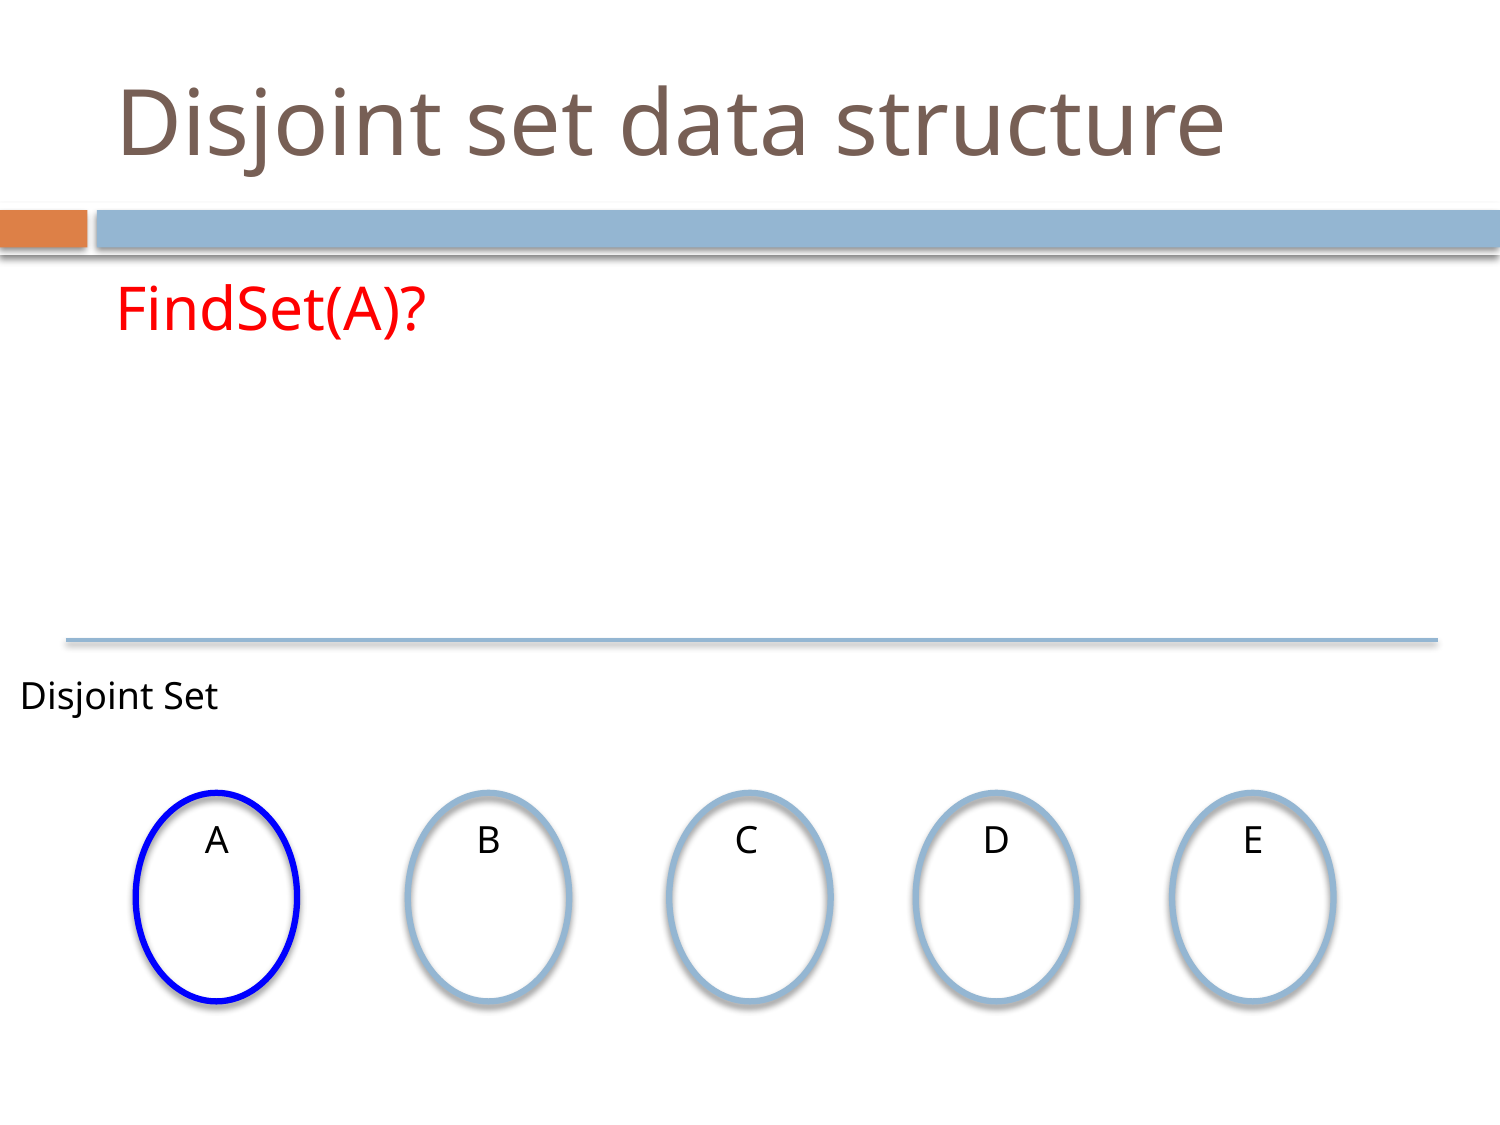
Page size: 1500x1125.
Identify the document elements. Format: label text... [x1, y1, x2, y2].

text_box [134, 791, 298, 1003]
text_box D [967, 808, 1025, 868]
title Disjoint set data structure [100, 37, 1438, 200]
text_box E [1227, 808, 1278, 868]
text_box [406, 791, 571, 1003]
list FindSet(A)? [100, 262, 1438, 442]
text_box [1171, 791, 1335, 1003]
text_box Disjoint Set [4, 664, 234, 725]
text_box B [461, 808, 516, 868]
text_box [914, 791, 1078, 1003]
text_box C [719, 808, 774, 868]
text_box [668, 791, 832, 1003]
